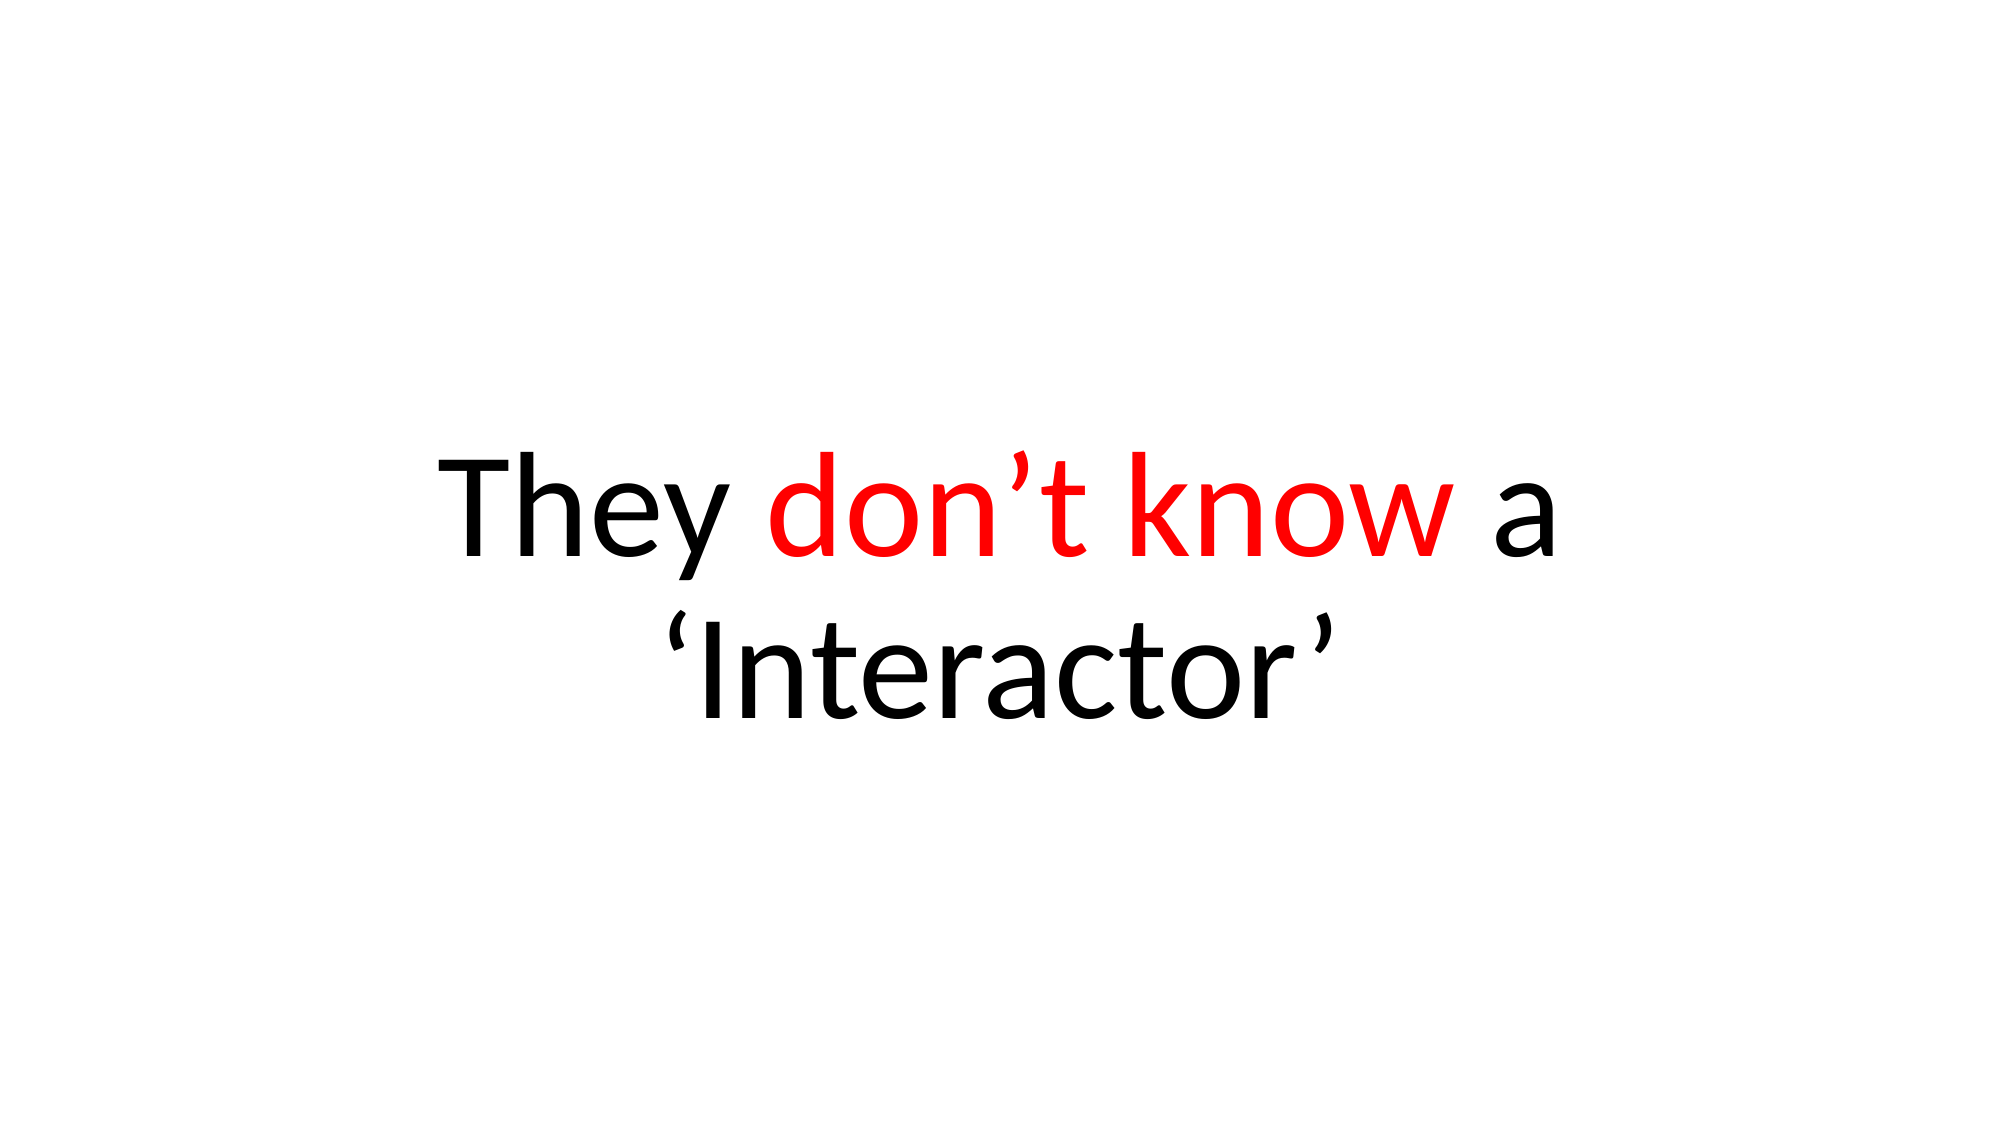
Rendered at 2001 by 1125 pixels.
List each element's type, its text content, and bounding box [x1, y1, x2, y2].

title They don’t know a ‘Interactor’ [249, 366, 1750, 759]
